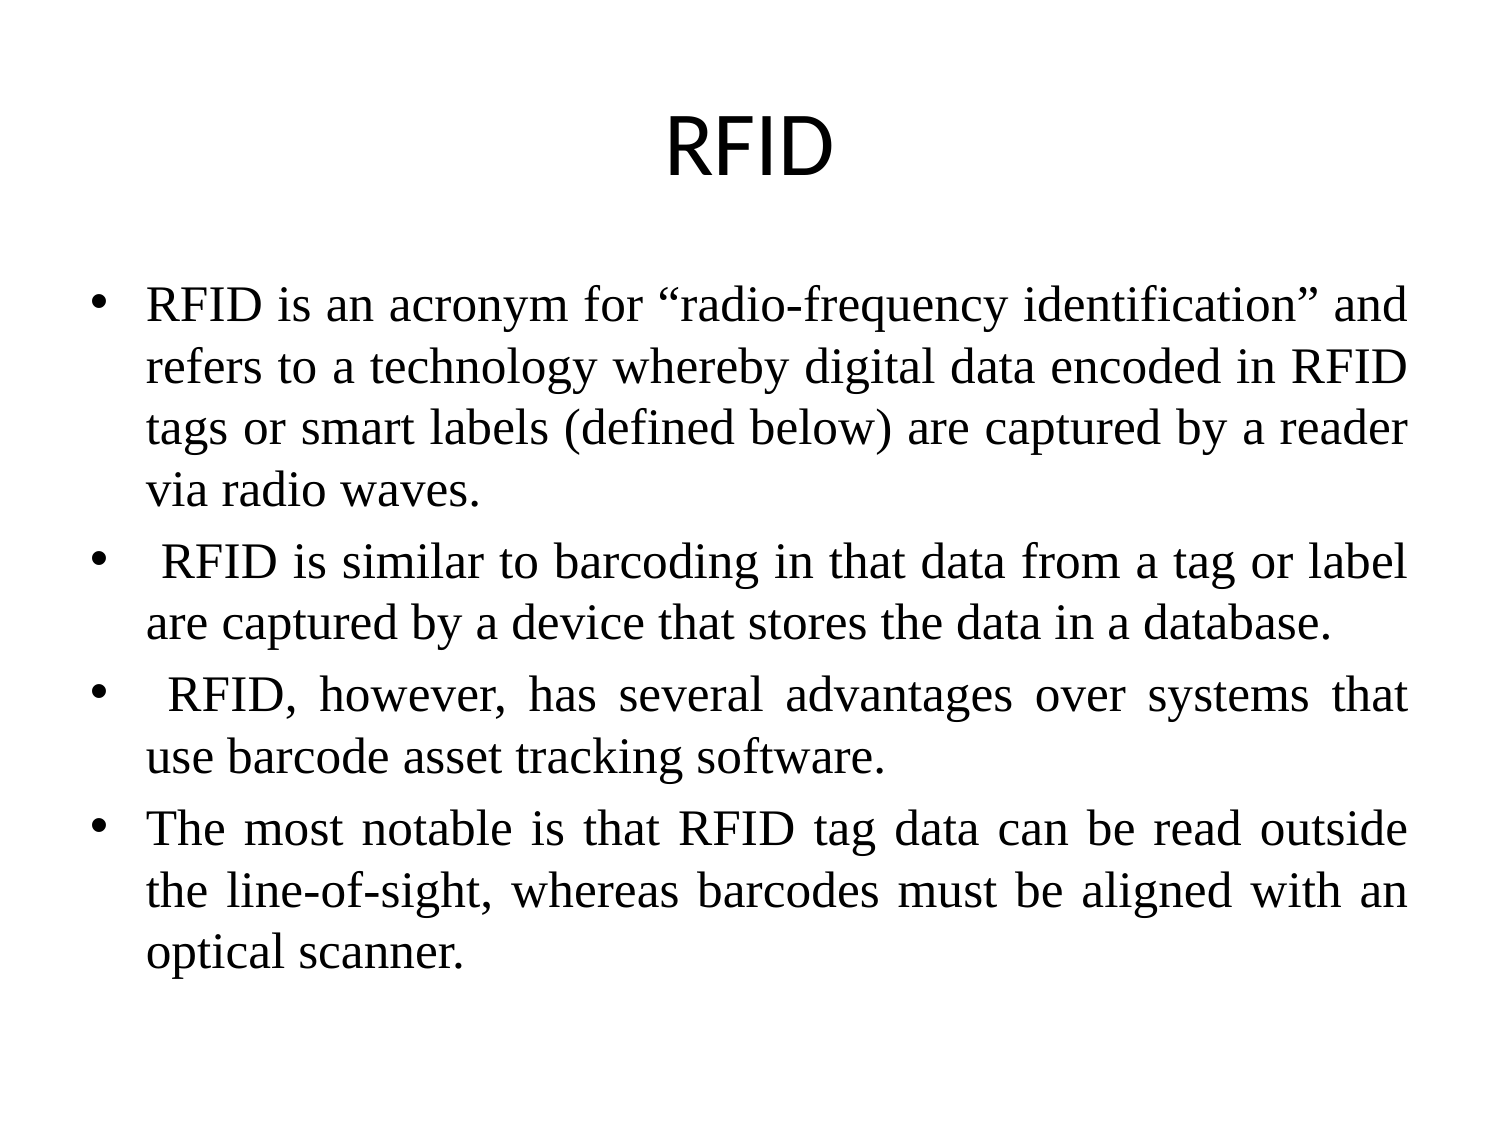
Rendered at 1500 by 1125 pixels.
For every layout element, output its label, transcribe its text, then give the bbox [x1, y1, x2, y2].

title RFID [75, 45, 1425, 233]
list RFID is an acronym for “radio-frequency identification” and refers to a technology whereby digital data encoded in RFID tags or smart labels (defined below) are captured by a reader via radio waves. RFID is similar to barcoding in that data from a tag or label are captured by a device that stores the data in a database. RFID, however, has several advantages over systems that use barcode asset tracking software. The most notable is that RFID tag data can be read outside the line-of-sight, whereas barcodes must be aligned with an optical scanner. [75, 262, 1425, 1005]
